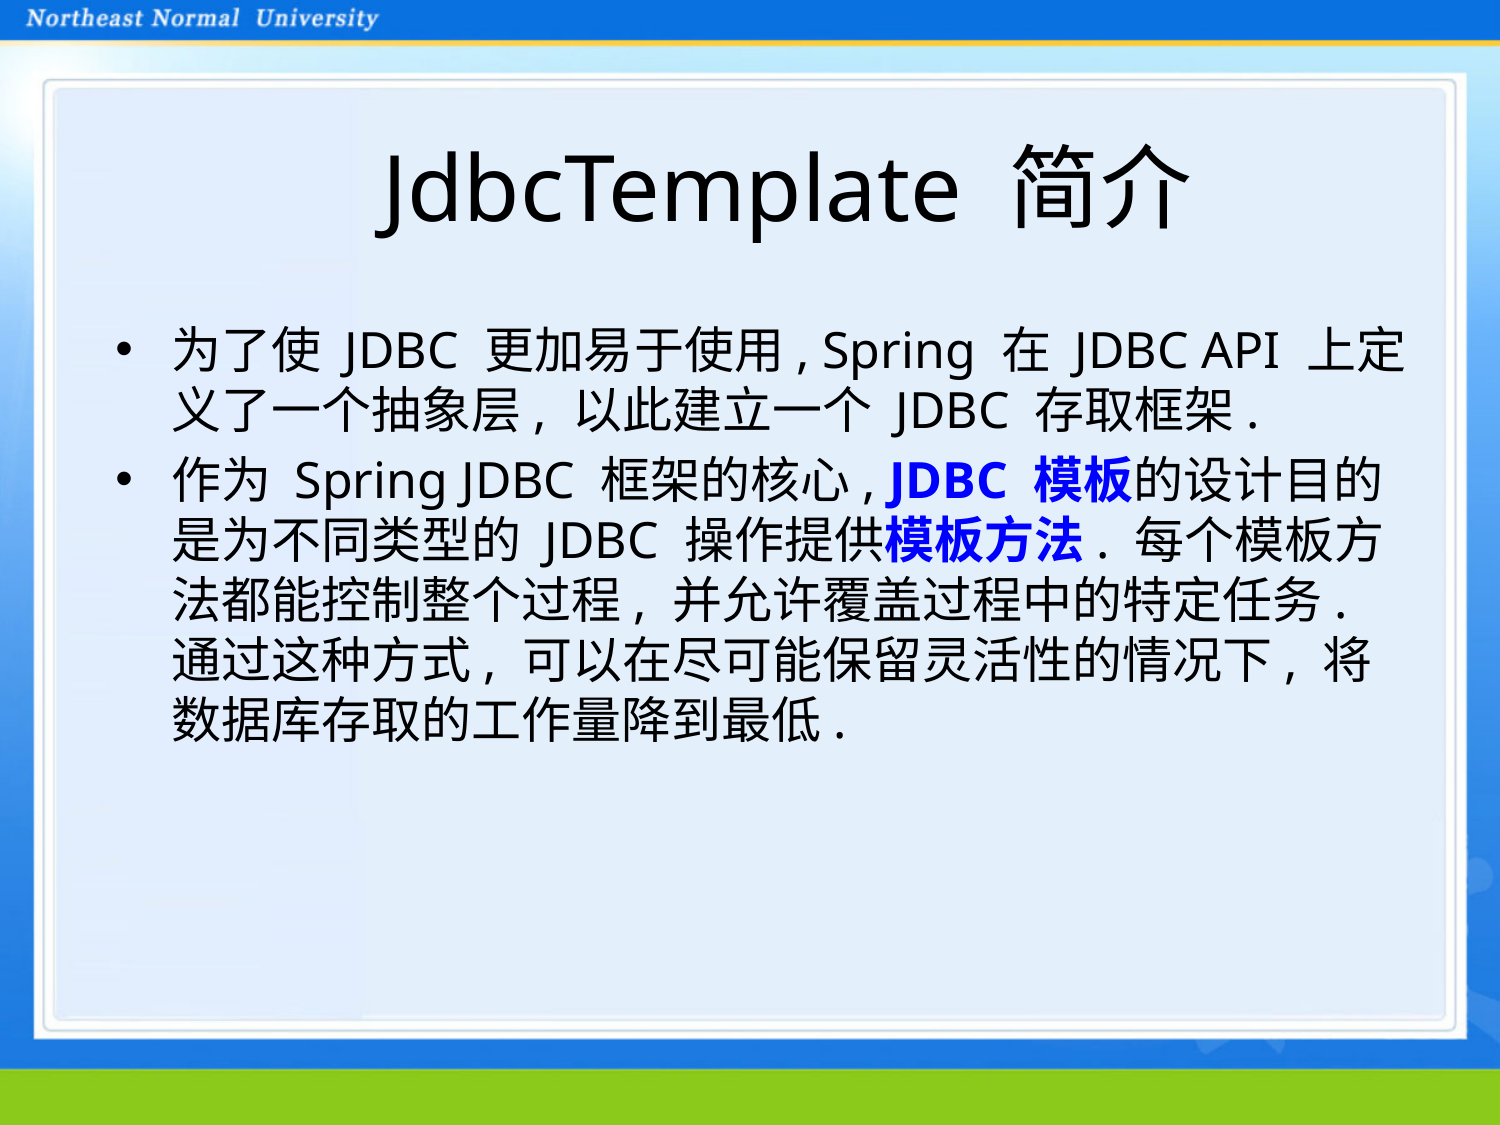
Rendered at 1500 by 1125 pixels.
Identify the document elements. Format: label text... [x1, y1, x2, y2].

list 为了使 JDBC 更加易于使用, Spring 在 JDBC API 上定义了一个抽象层, 以此建立一个 JDBC 存取框架. 作为 Spring JDBC 框架的核心, JDBC 模板的设计目的是为不同类型的 JDBC 操作提供模板方法. 每个模板方法都能控制整个过程, 并允许覆盖过程中的特定任务. 通过这种方式, 可以在尽可能保留灵活性的情况下, 将数据库存取的工作量降到最低. [100, 310, 1424, 776]
title JdbcTemplate 简介 [112, 114, 1463, 256]
picture [0, 0, 1500, 1125]
